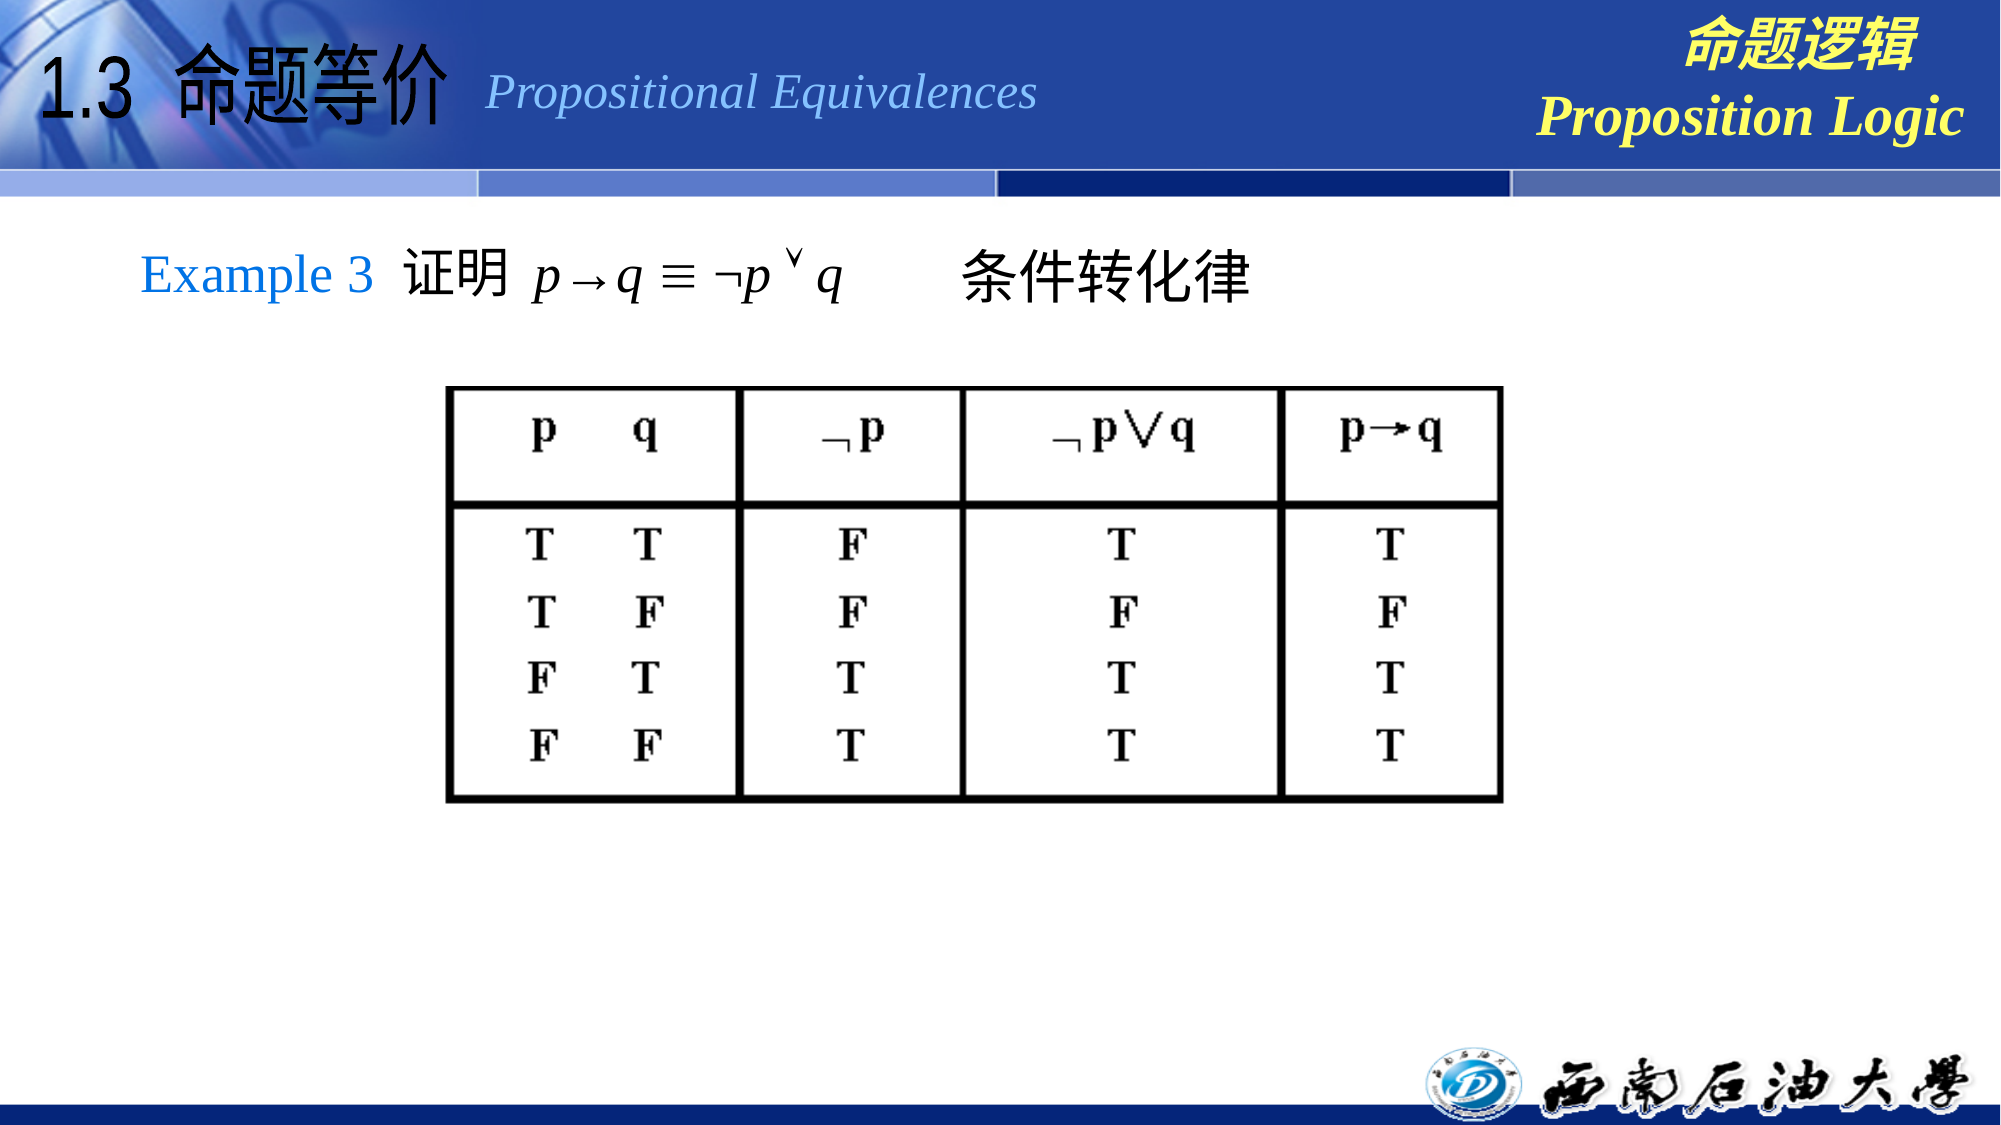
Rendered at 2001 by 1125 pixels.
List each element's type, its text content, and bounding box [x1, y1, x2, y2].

picture [0, 0, 2001, 1125]
text_box 条件转化律 [945, 232, 1460, 318]
list Example 3 证明 p→q  ¬p  q [125, 224, 1460, 319]
text_box 命题逻辑 Proposition Logic [1031, 0, 1981, 155]
text_box Propositional Equivalences [470, 51, 1107, 127]
